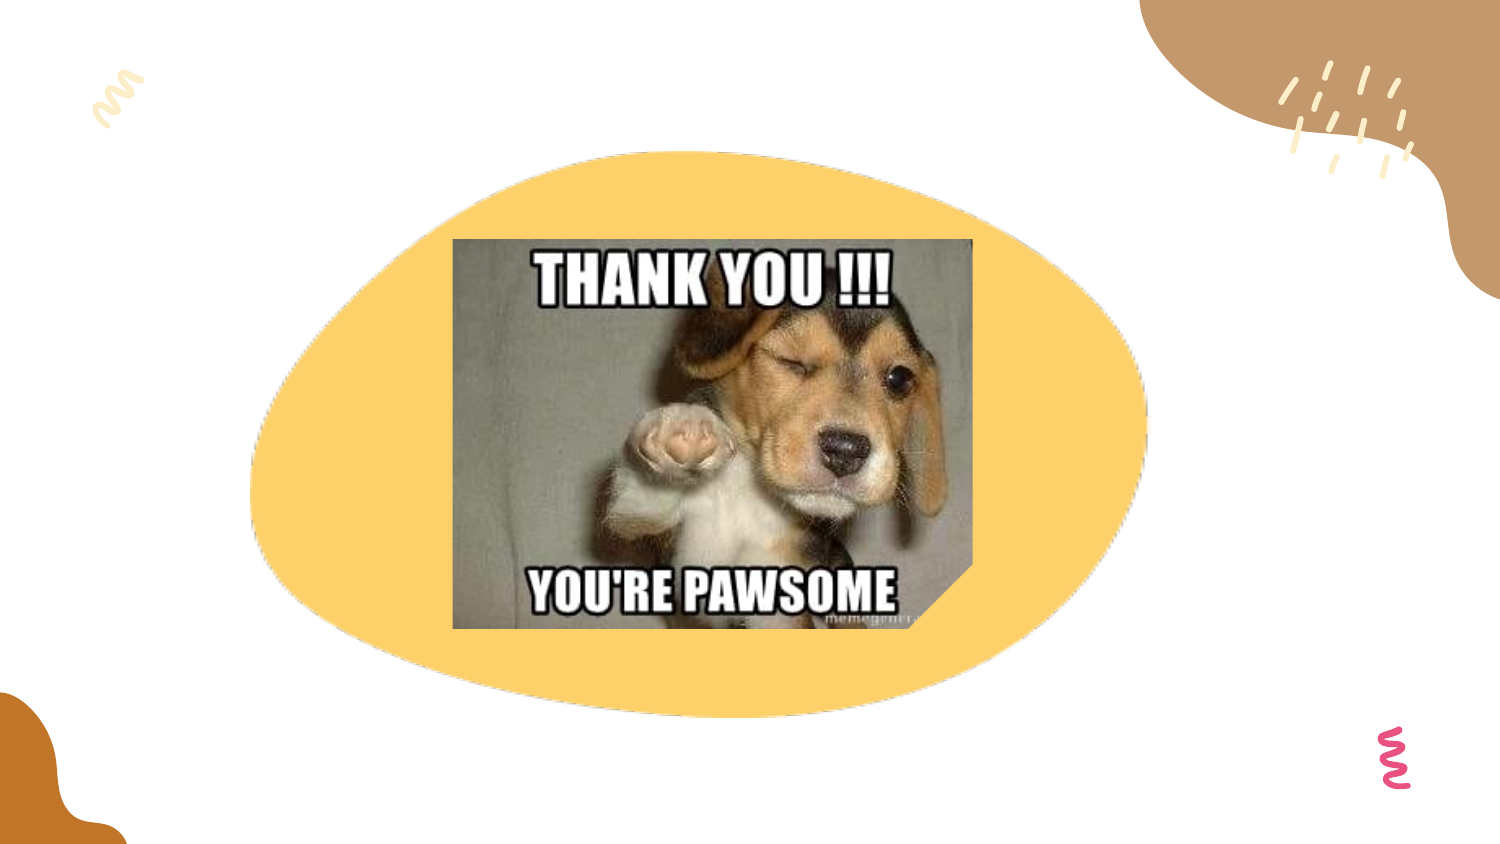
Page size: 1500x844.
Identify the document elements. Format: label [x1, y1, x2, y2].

picture [249, 150, 1152, 718]
